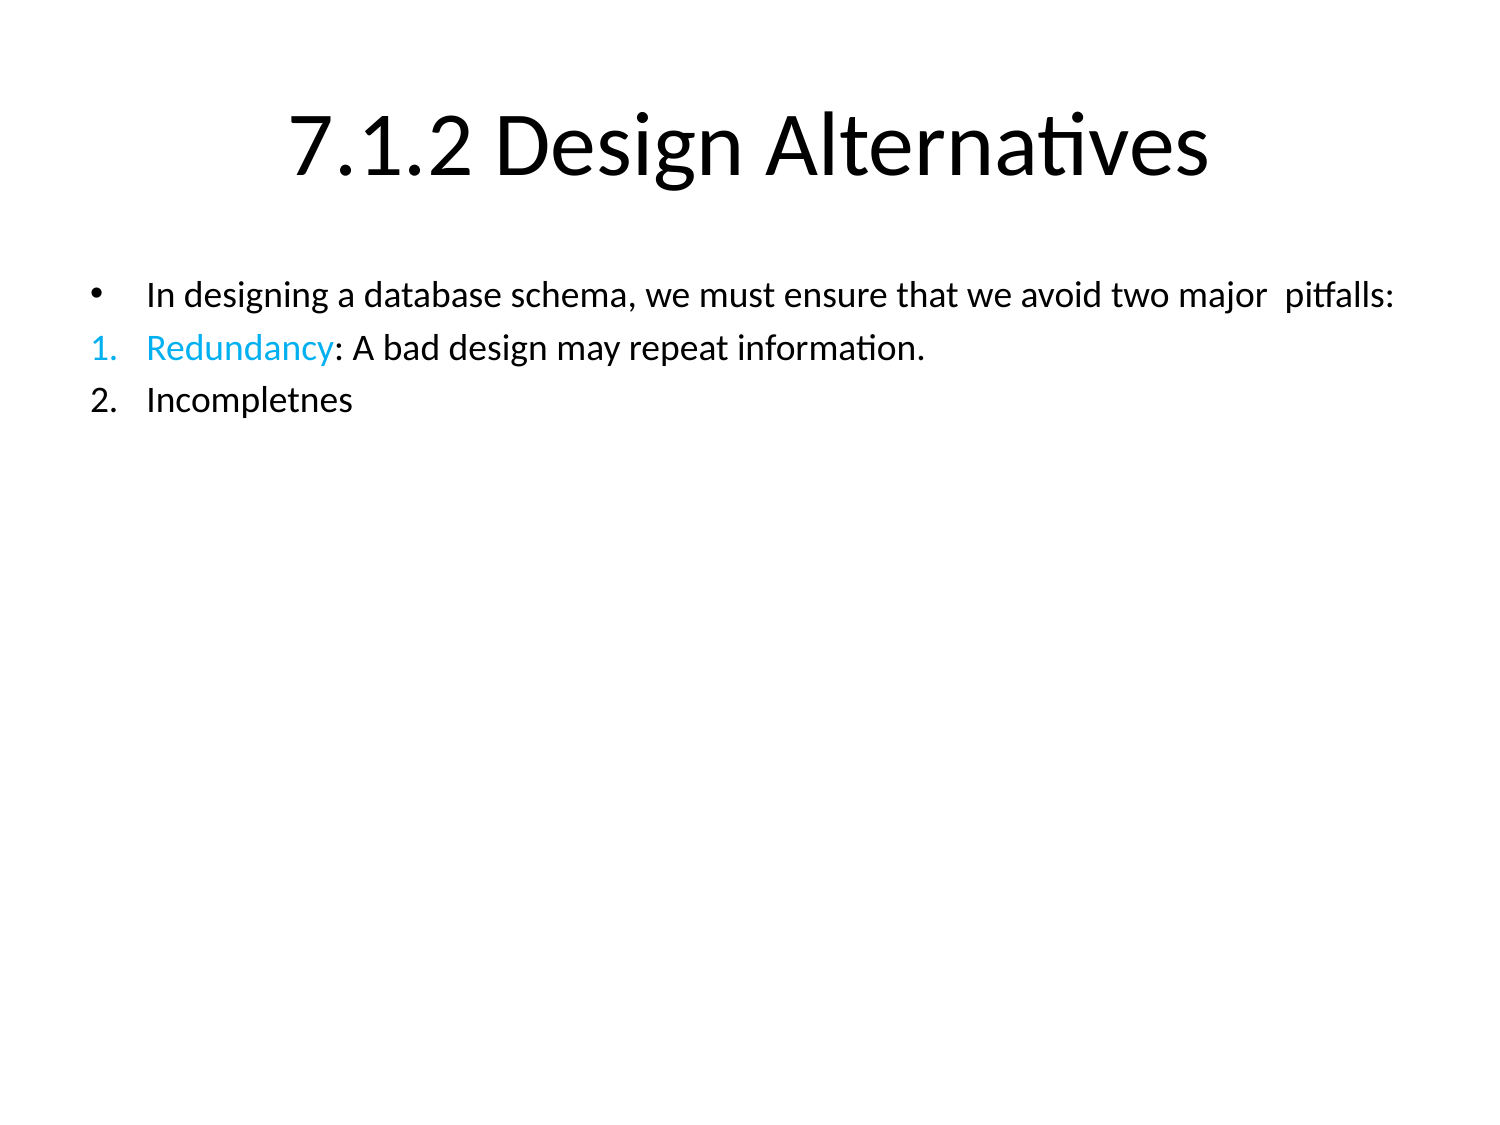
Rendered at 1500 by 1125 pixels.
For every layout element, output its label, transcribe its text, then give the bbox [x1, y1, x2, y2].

title 7.1.2 Design Alternatives [75, 45, 1425, 233]
list In designing a database schema, we must ensure that we avoid two major pitfalls: Redundancy: A bad design may repeat information. Incompletnes [75, 262, 1425, 1005]
